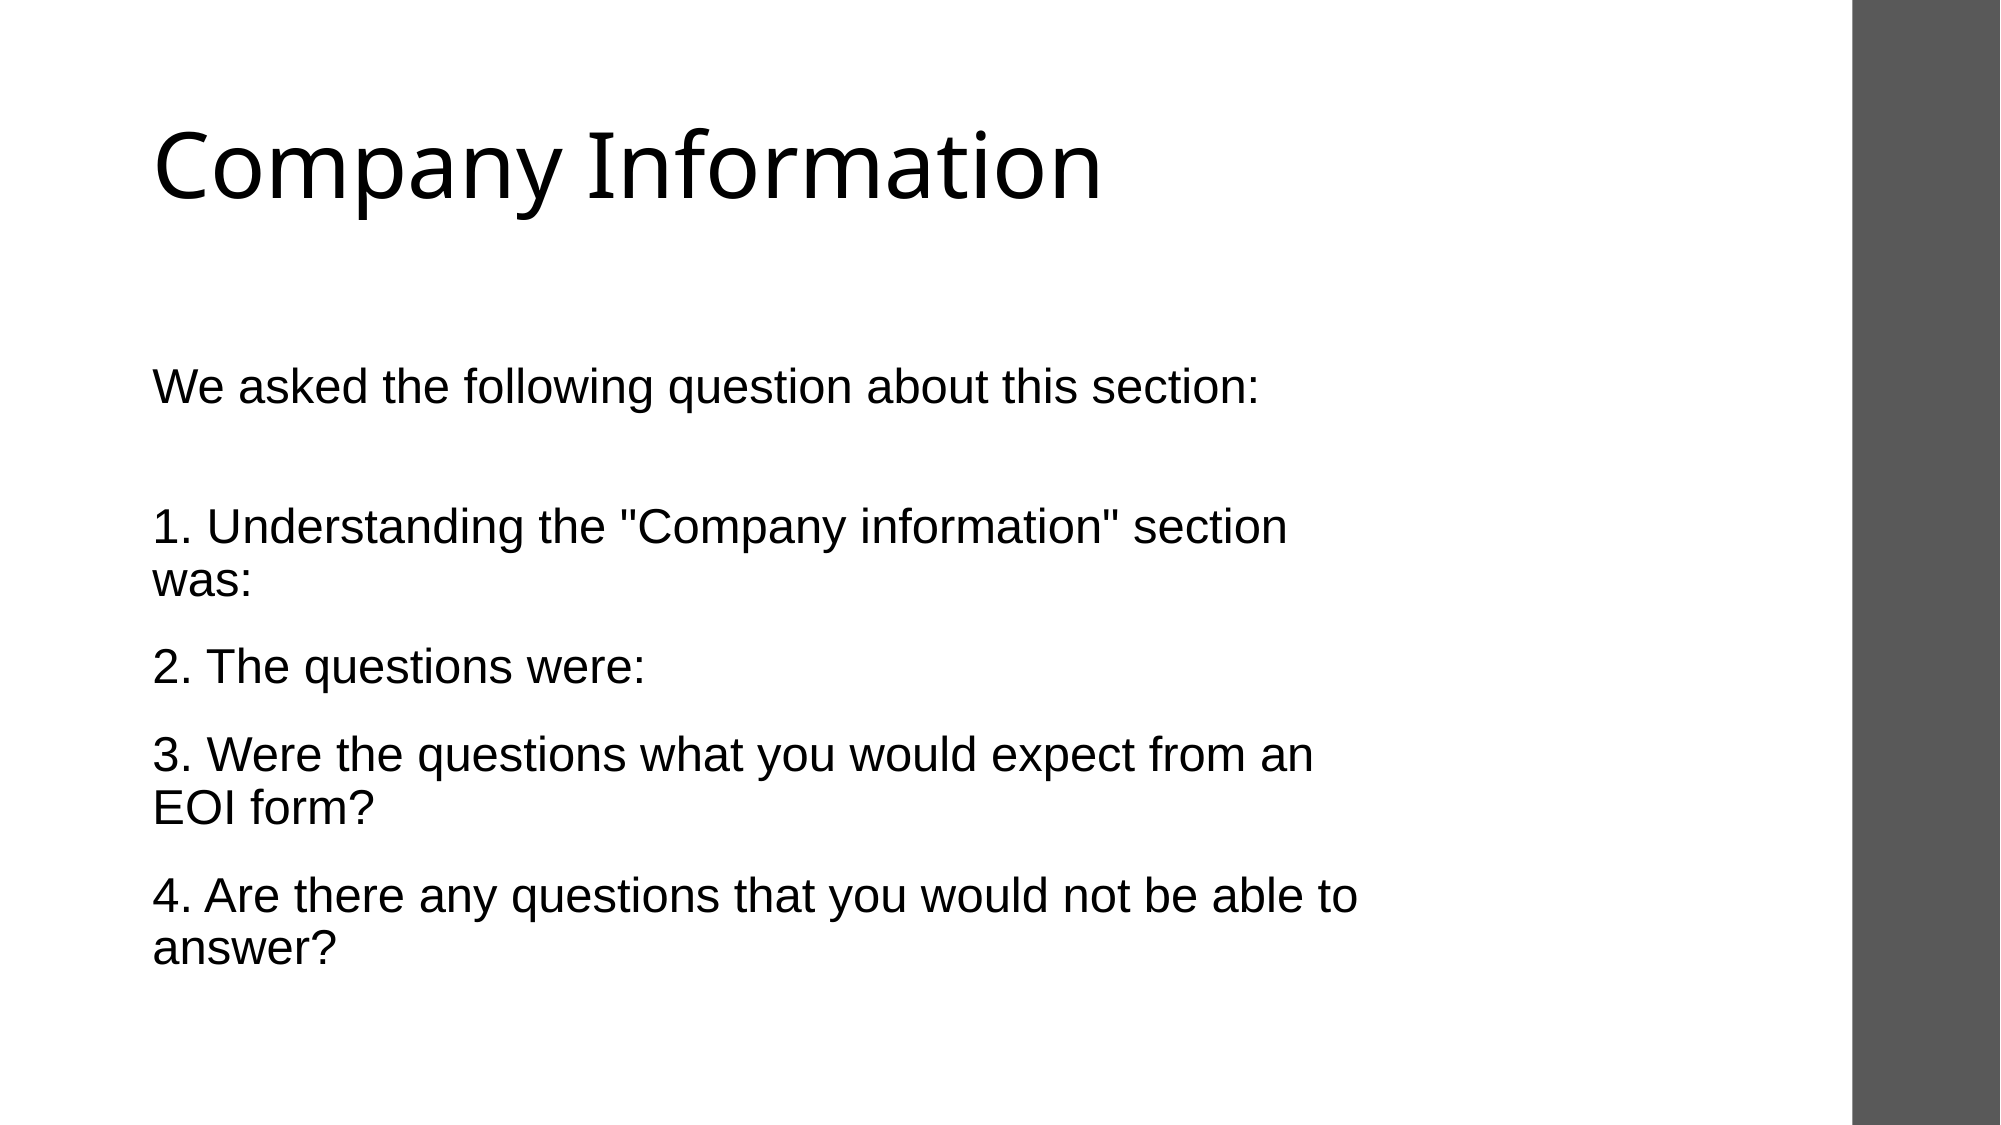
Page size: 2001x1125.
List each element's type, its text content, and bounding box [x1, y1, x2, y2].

title Company Information [137, 59, 1205, 277]
list We asked the following question about this section: 1. Understanding the "Company information" section was: 2. The questions were: 3. Were the questions what you would expect from an EOI form? 4. Are there any questions that you would not be able to answer? [137, 277, 1396, 992]
text_box [1851, 0, 2000, 1125]
